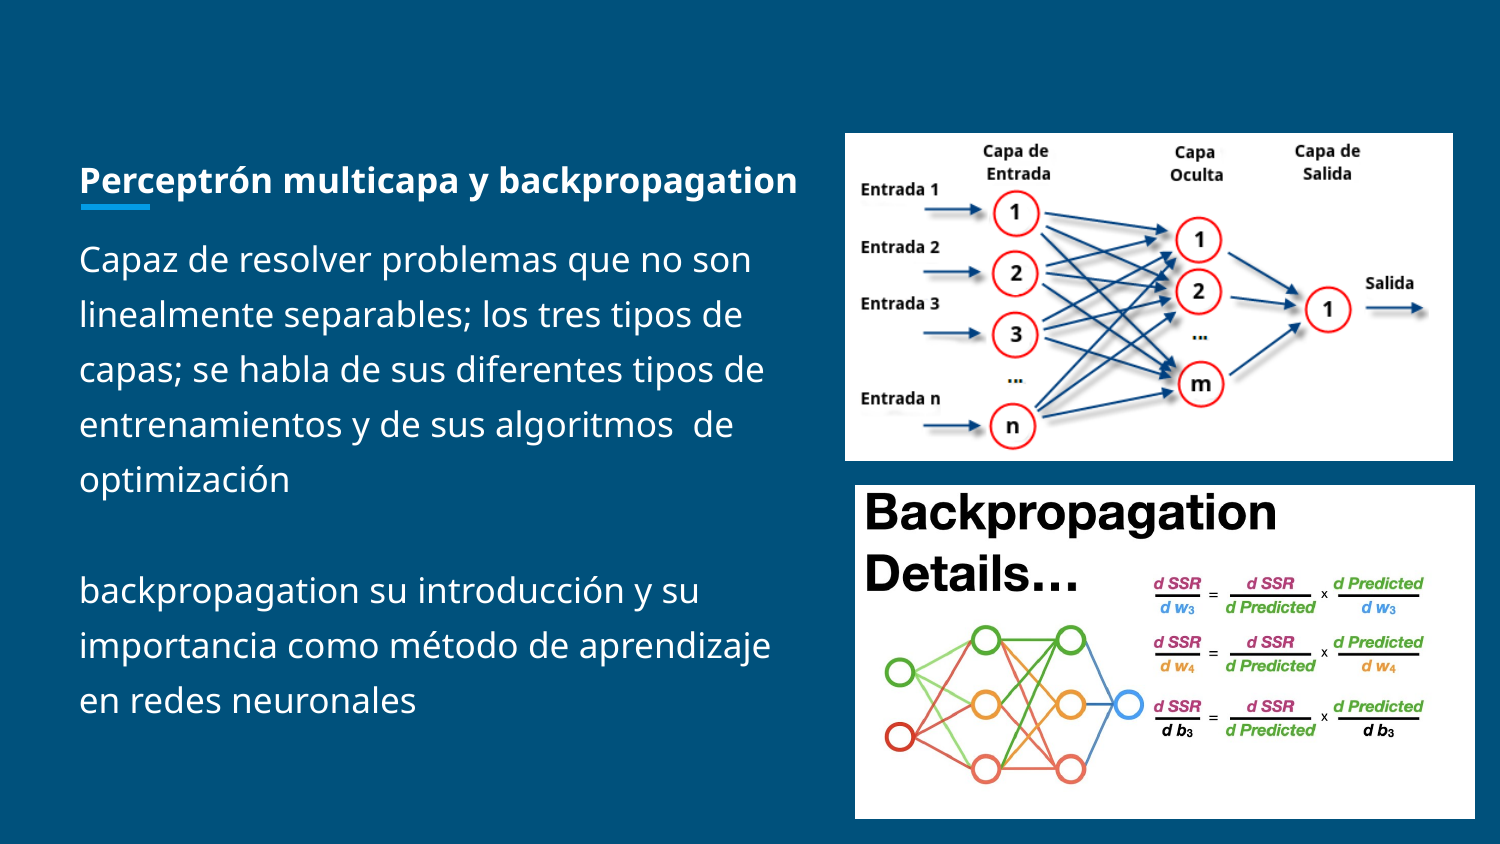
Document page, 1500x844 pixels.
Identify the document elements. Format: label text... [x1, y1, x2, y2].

list Perceptrón multicapa y backpropagation Capaz de resolver problemas que no son linealmente separables; los tres tipos de capas; se habla de sus diferentes tipos de entrenamientos y de sus algoritmos de optimización backpropagation su introducción y su importancia como método de aprendizaje en redes neuronales [63, 133, 831, 750]
picture [846, 134, 1452, 460]
picture [856, 486, 1474, 818]
